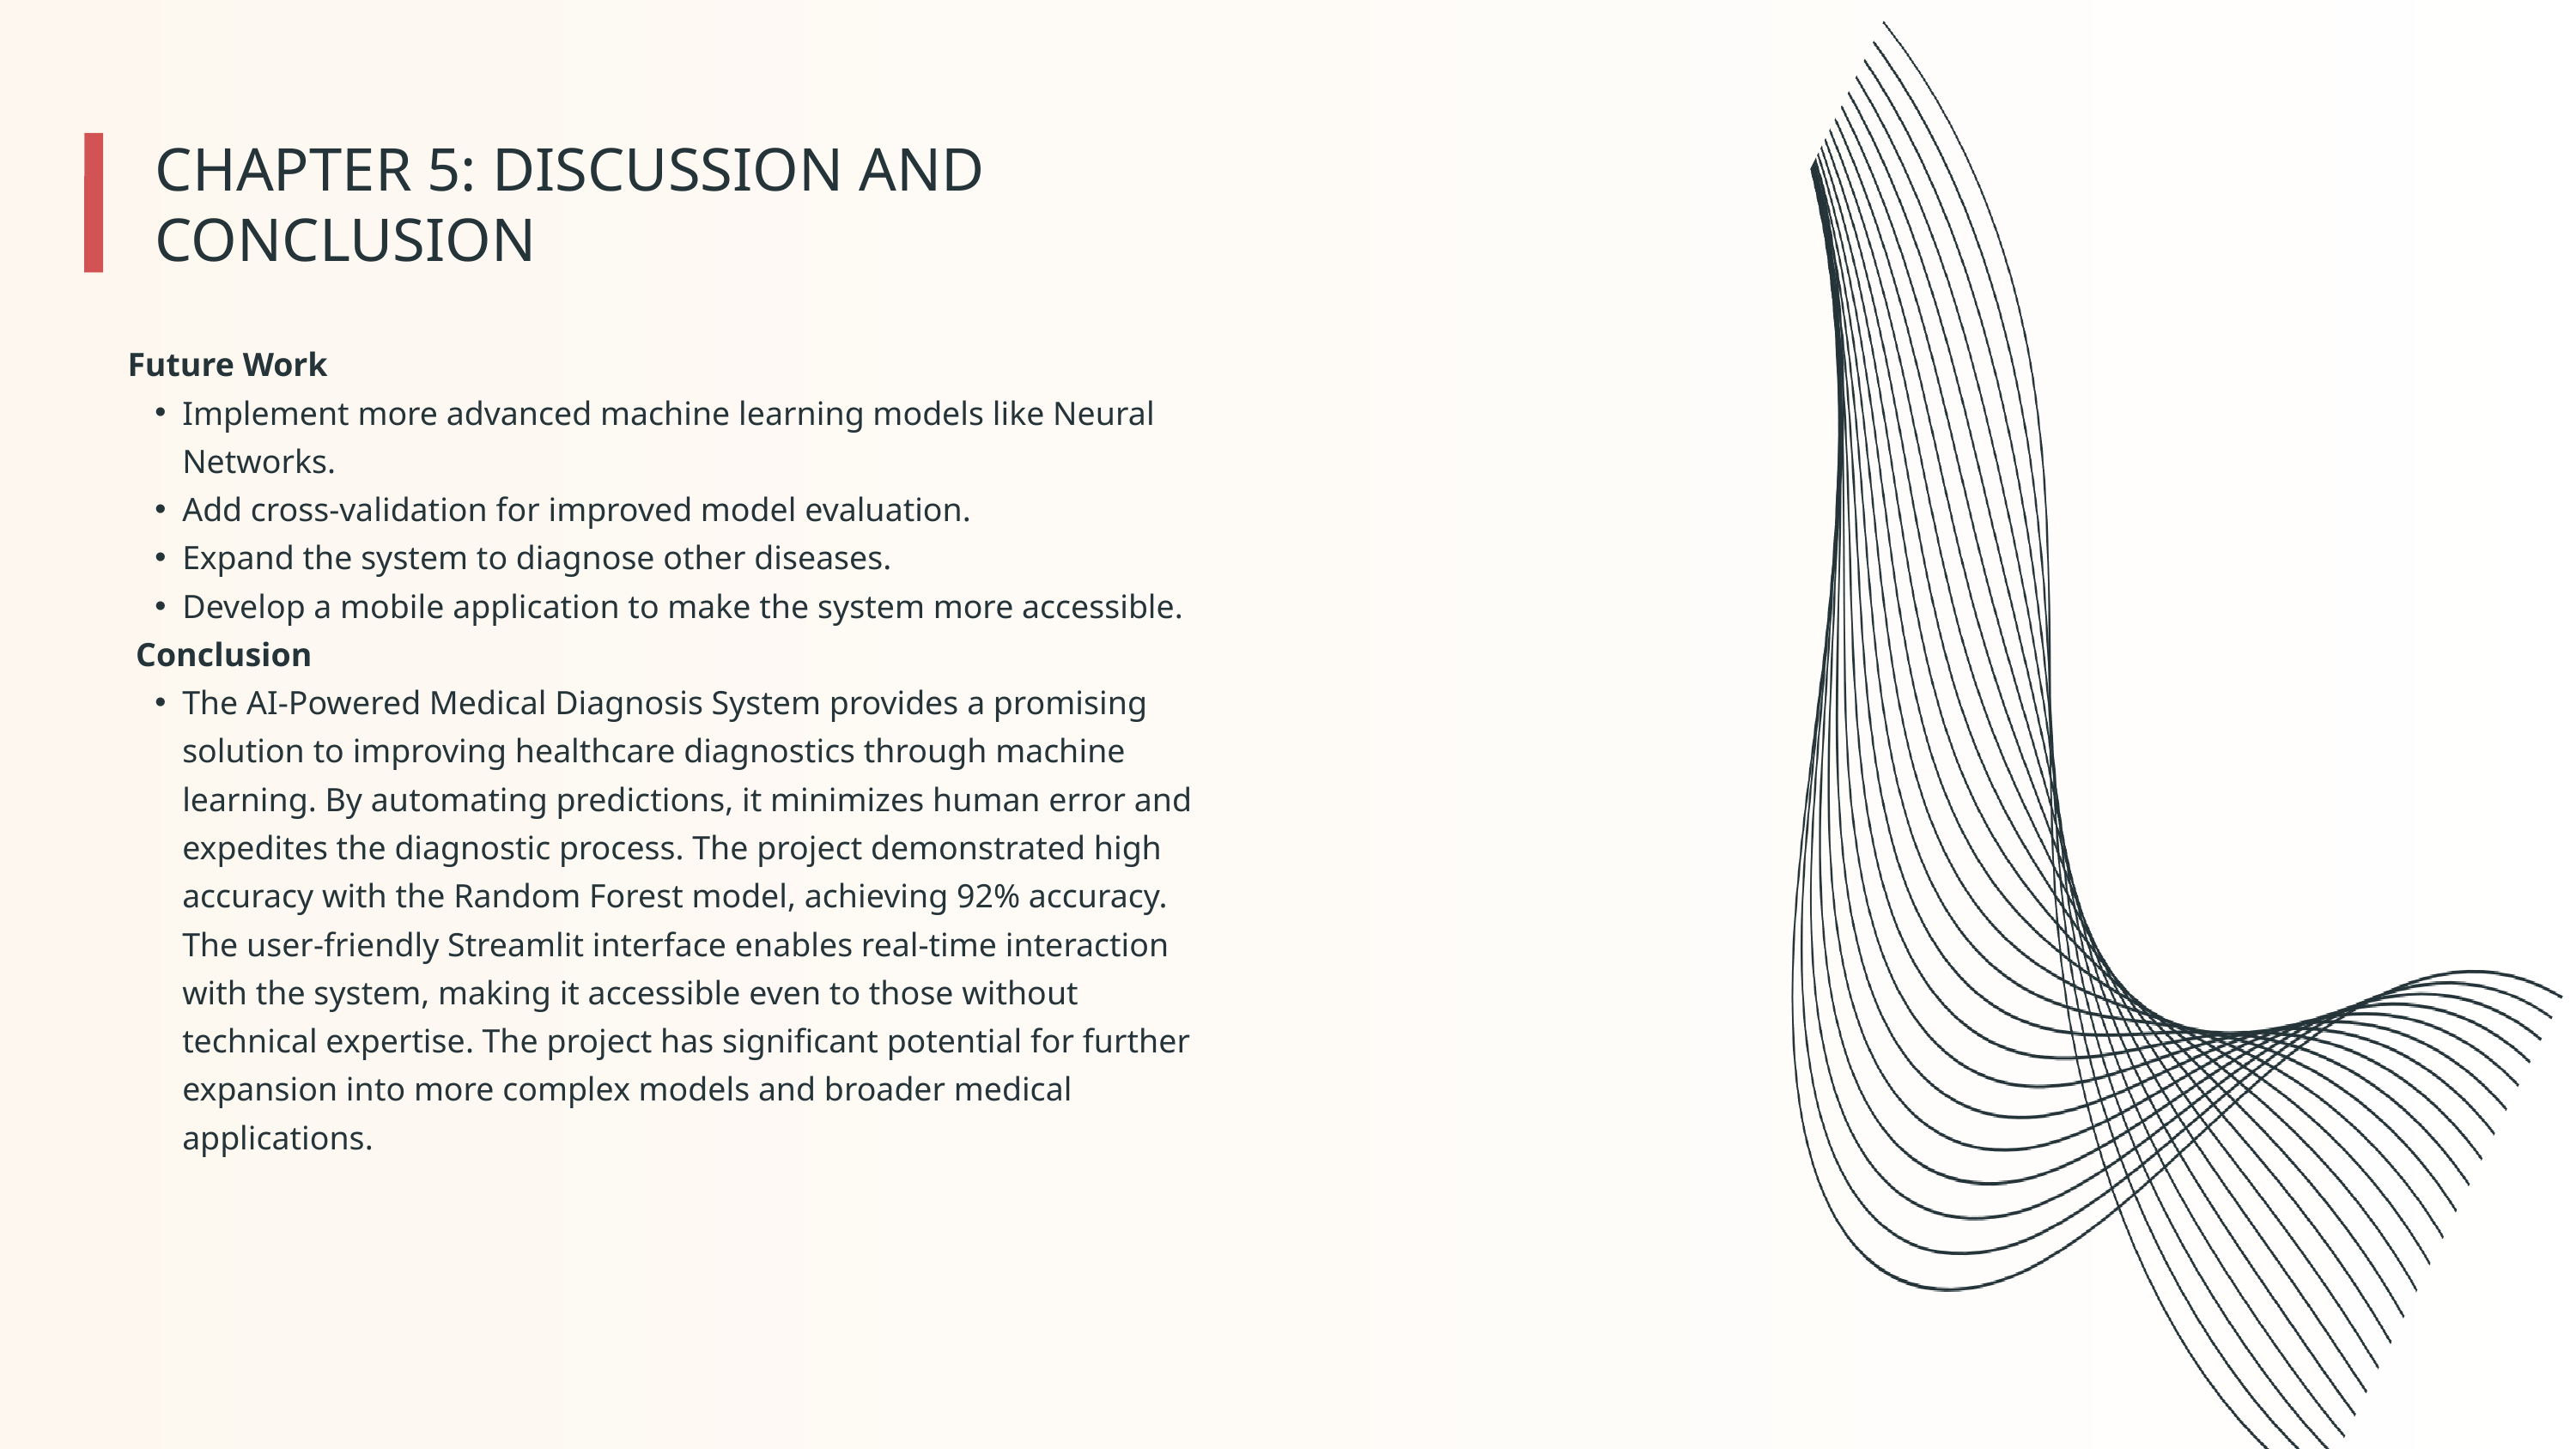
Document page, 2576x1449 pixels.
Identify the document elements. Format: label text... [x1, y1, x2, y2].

text_box CHAPTER 5: DISCUSSION AND CONCLUSION [155, 131, 1120, 274]
text_box [1288, 0, 2576, 1449]
text_box Future Work Implement more advanced machine learning models like Neural Networks. Add cross-validation for improved model evaluation. Expand the system to diagnose other diseases. Develop a mobile application to make the system more accessible. Conclusion The AI-Powered Medical Diagnosis System provides a promising solution to improving healthcare diagnostics through machine learning. By automating predictions, it minimizes human error and expedites the diagnostic process. The project demonstrated high accuracy with the Random Forest model, achieving 92% accuracy. The user-friendly Streamlit interface enables real-time interaction with the system, making it accessible even to those without technical expertise. The project has significant potential for further expansion into more complex models and broader medical applications. [127, 334, 1212, 1204]
